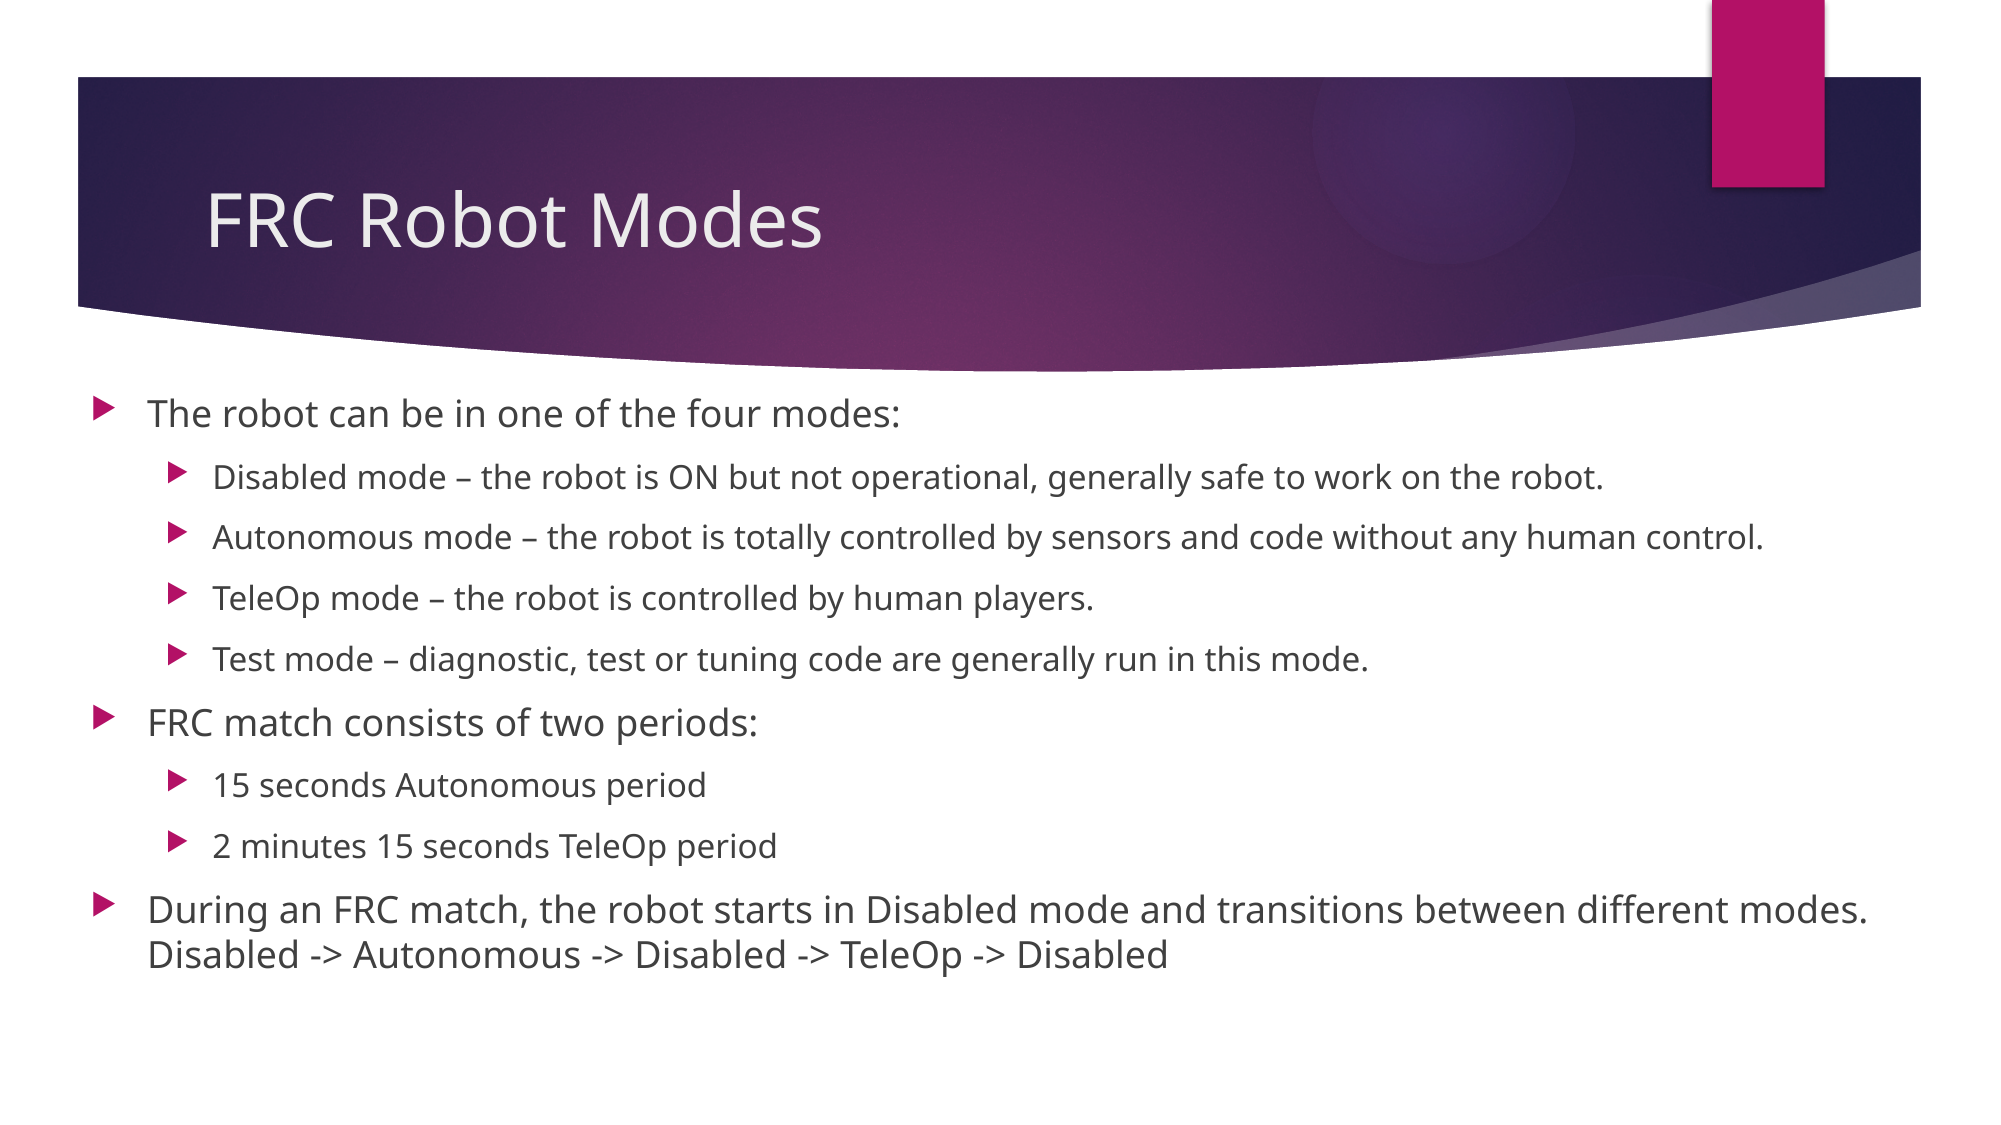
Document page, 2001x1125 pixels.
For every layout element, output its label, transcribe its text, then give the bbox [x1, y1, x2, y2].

title FRC Robot Modes [189, 159, 1627, 276]
list The robot can be in one of the four modes: Disabled mode – the robot is ON but not operational, generally safe to work on the robot. Autonomous mode – the robot is totally controlled by sensors and code without any human control. TeleOp mode – the robot is controlled by human players. Test mode – diagnostic, test or tuning code are generally run in this mode. FRC match consists of two periods: 15 seconds Autonomous period 2 minutes 15 seconds TeleOp period During an FRC match, the robot starts in Disabled mode and transitions between different modes. Disabled -> Autonomous -> Disabled -> TeleOp -> Disabled [75, 382, 1946, 1055]
